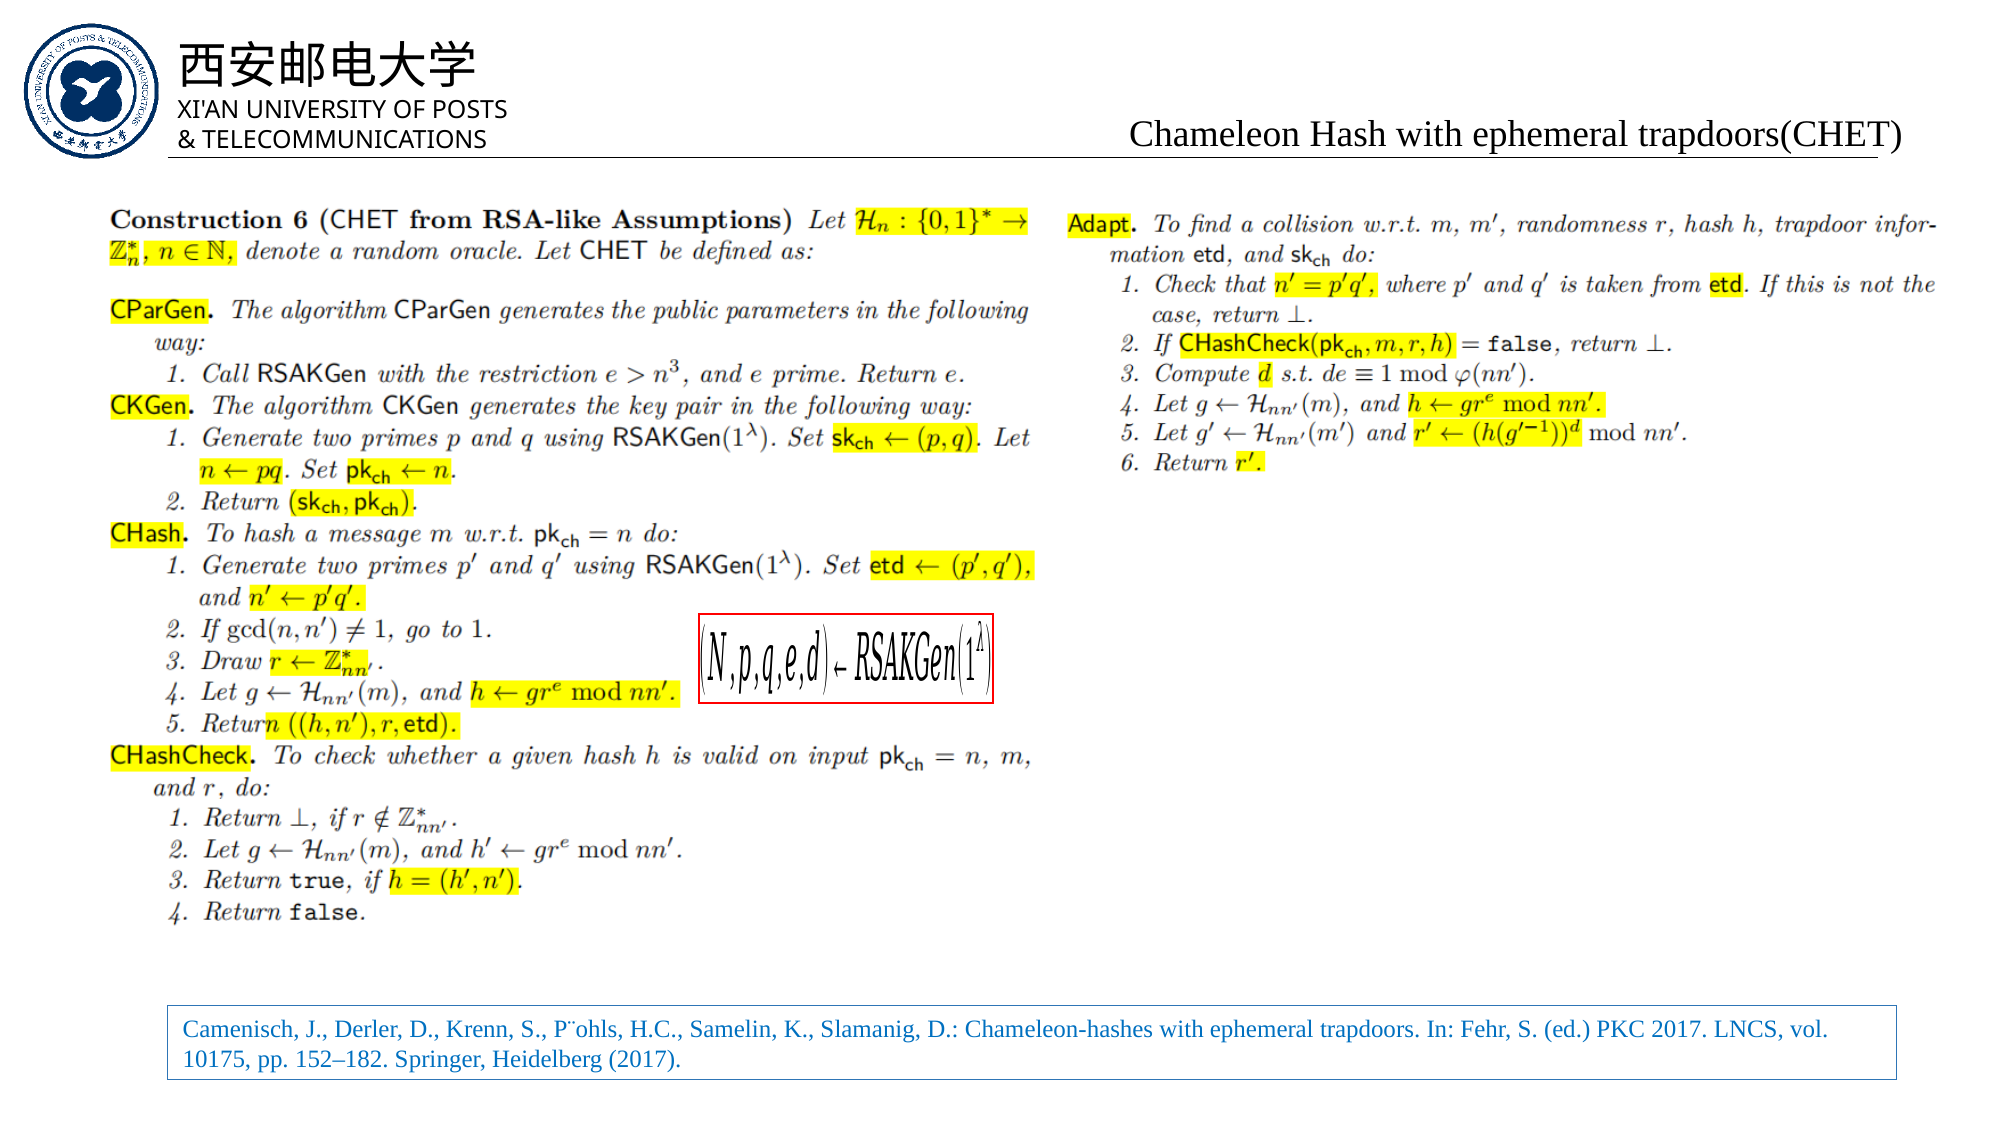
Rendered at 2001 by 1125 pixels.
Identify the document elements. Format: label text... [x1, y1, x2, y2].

picture [105, 802, 1030, 926]
text_box Chameleon Hash with ephemeral trapdoors(CHET) [1104, 102, 1939, 162]
text_box Camenisch, J., Derler, D., Krenn, S., P¨ohls, H.C., Samelin, K., Slamanig, D.: Chameleon-hashes with ephemeral trapdoors. In: Fehr, S. (ed.) PKC 2017. LNCS, vol. 10175, pp. 152–182. Springer, Heidelberg (2017). [167, 1005, 1897, 1080]
picture [1060, 211, 1939, 480]
picture [105, 202, 1037, 799]
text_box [19, 19, 611, 163]
